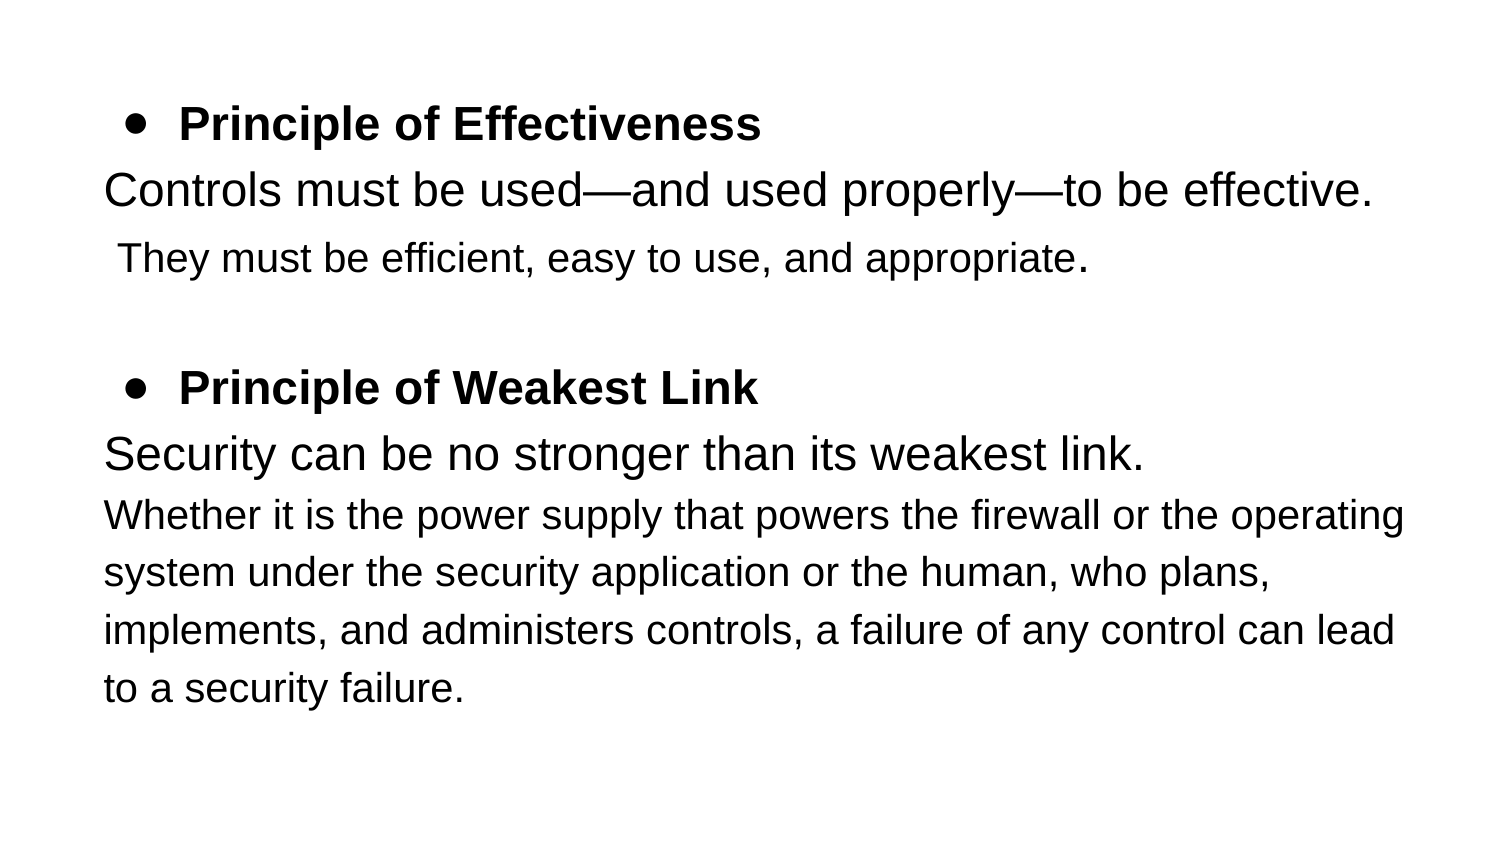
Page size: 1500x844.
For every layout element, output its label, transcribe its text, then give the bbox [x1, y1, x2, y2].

list Principle of Effectiveness​ Controls must be used—and used properly—to be effective.​ They must be efficient, easy to use, and appropriate.​ ​ Principle of Weakest Link Security can be no stronger than its weakest link. ​ Whether it is the power supply that powers the firewall or the operating system under the security application or the human, who plans, implements, and administers controls, a failure of any control can lead to a security failure.​ [51, 69, 1449, 750]
